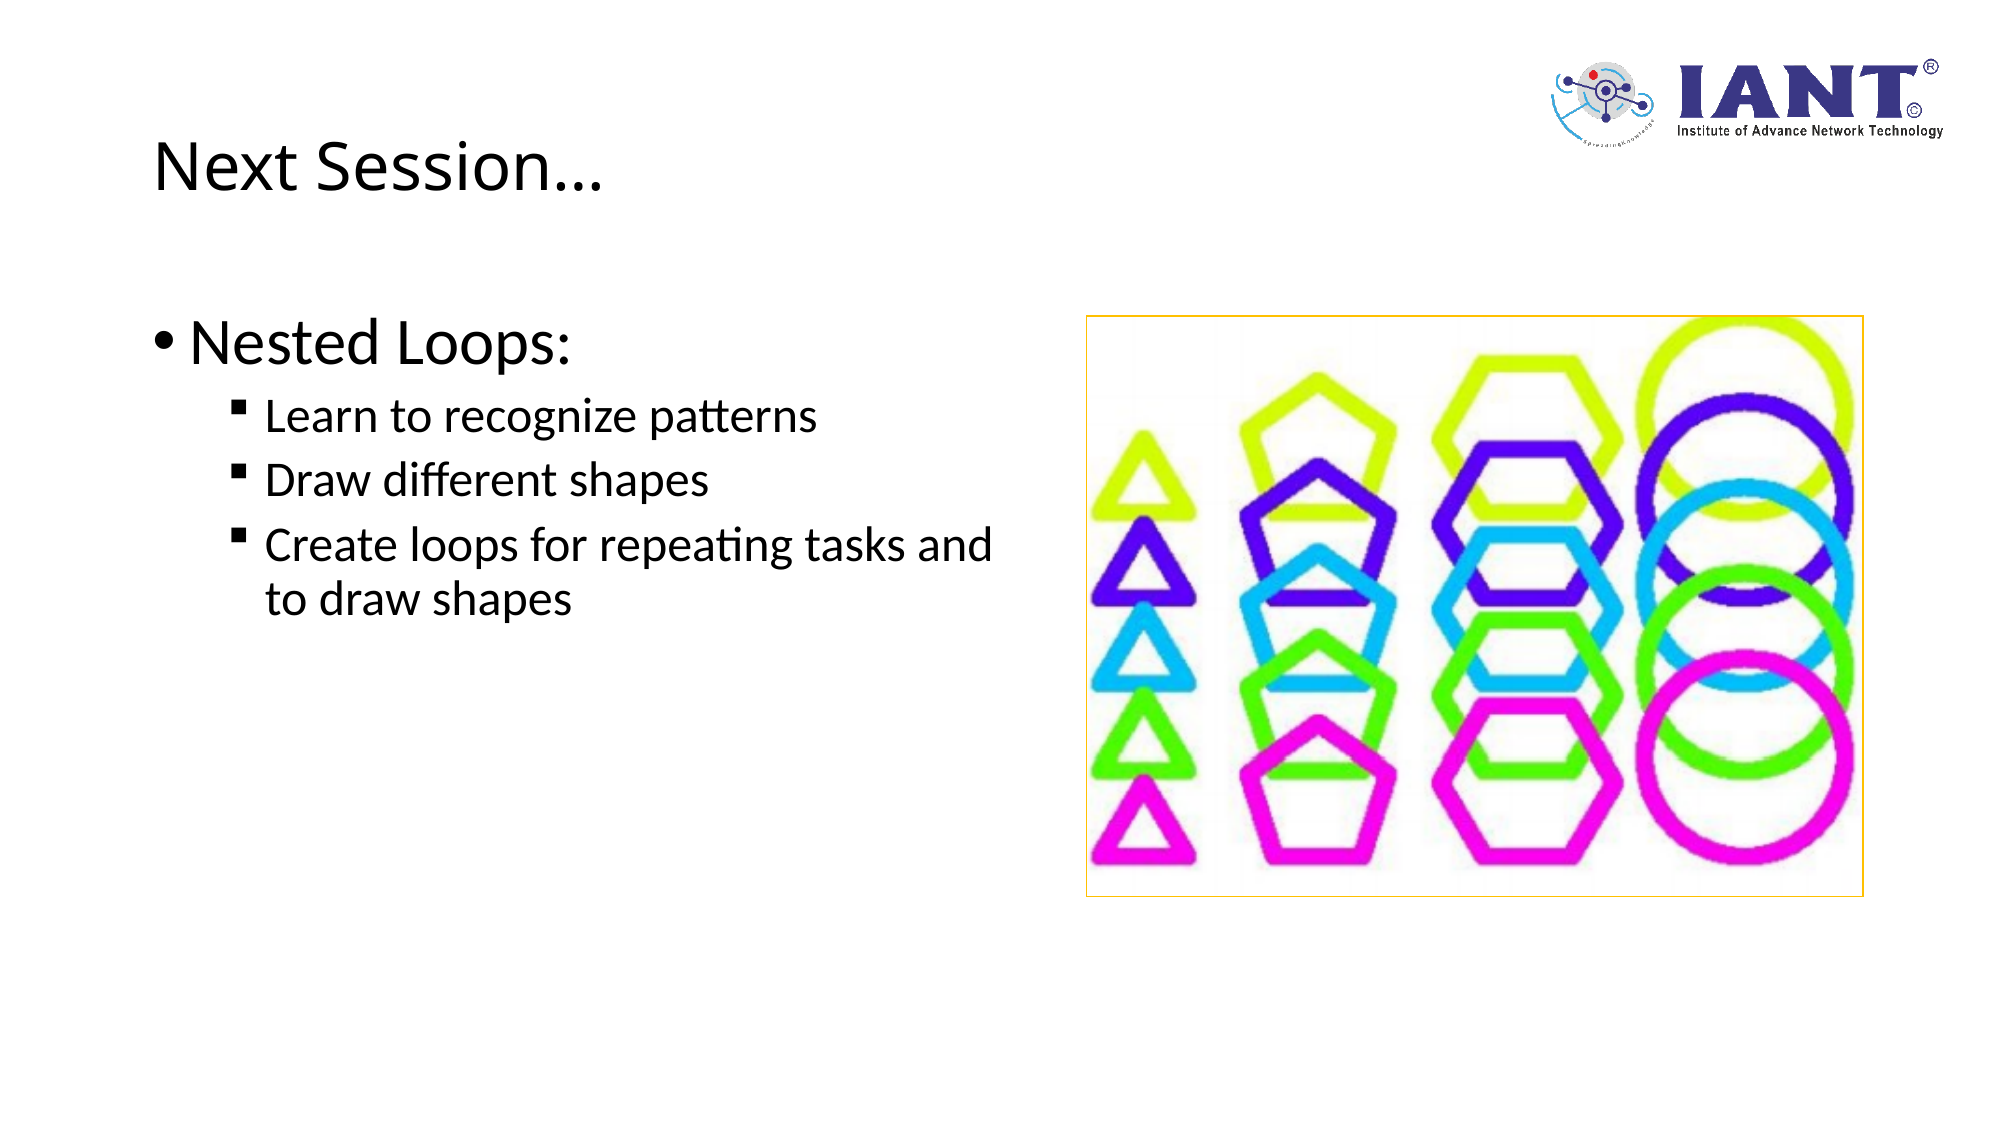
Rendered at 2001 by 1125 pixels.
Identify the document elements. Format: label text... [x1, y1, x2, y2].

title Next Session… [137, 59, 1863, 278]
list Nested Loops: Learn to recognize patterns Draw different shapes Create loops for repeating tasks and to draw shapes [137, 299, 1054, 1014]
picture [1087, 316, 1863, 896]
picture [1529, 37, 1972, 158]
